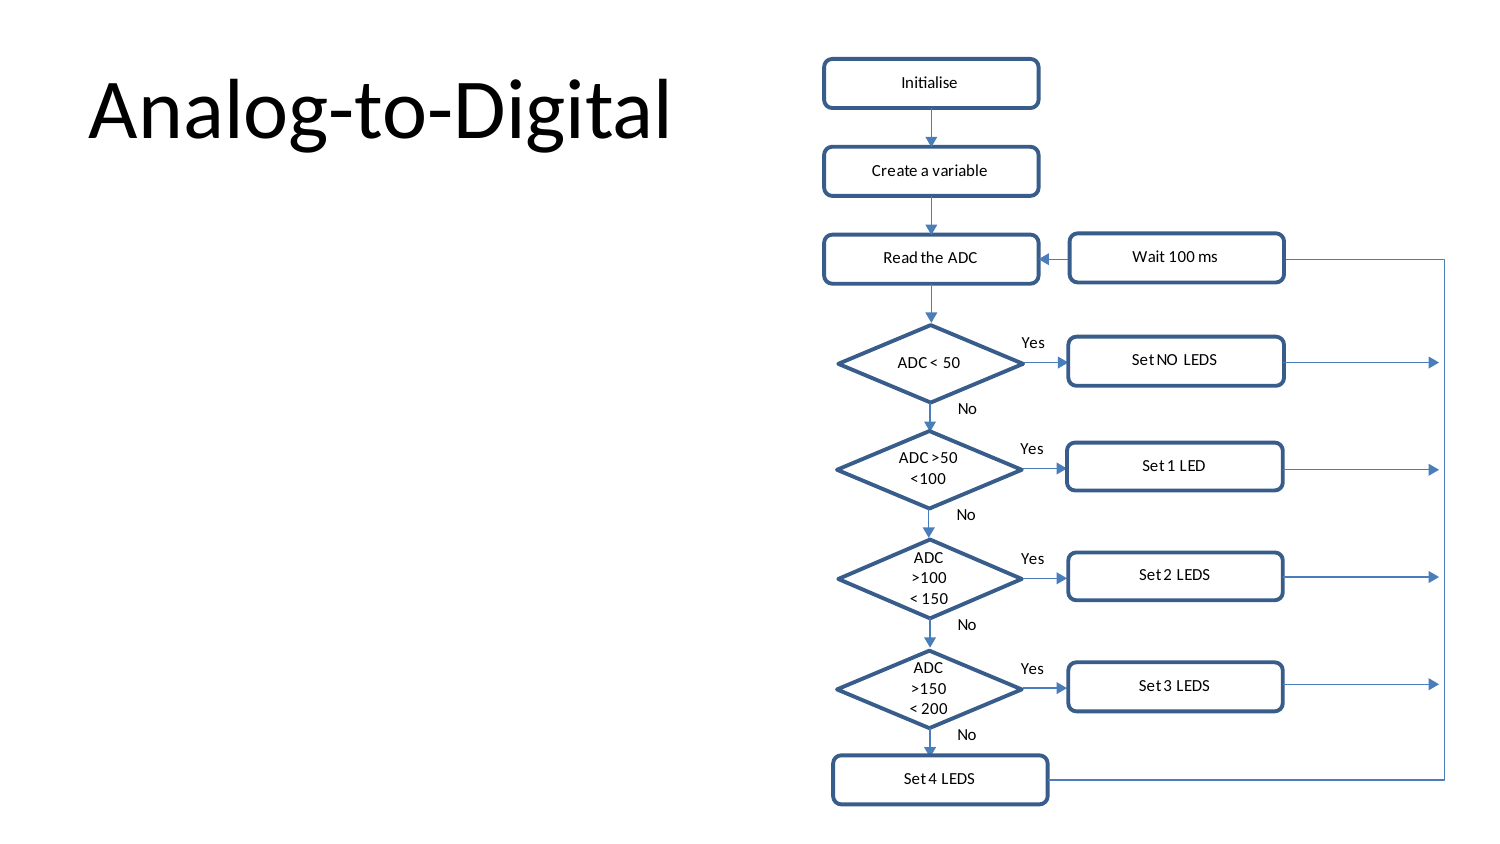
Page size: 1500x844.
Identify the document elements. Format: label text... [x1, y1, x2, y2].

picture [820, 55, 1450, 807]
title Analog-to-Digital [75, 33, 1425, 175]
